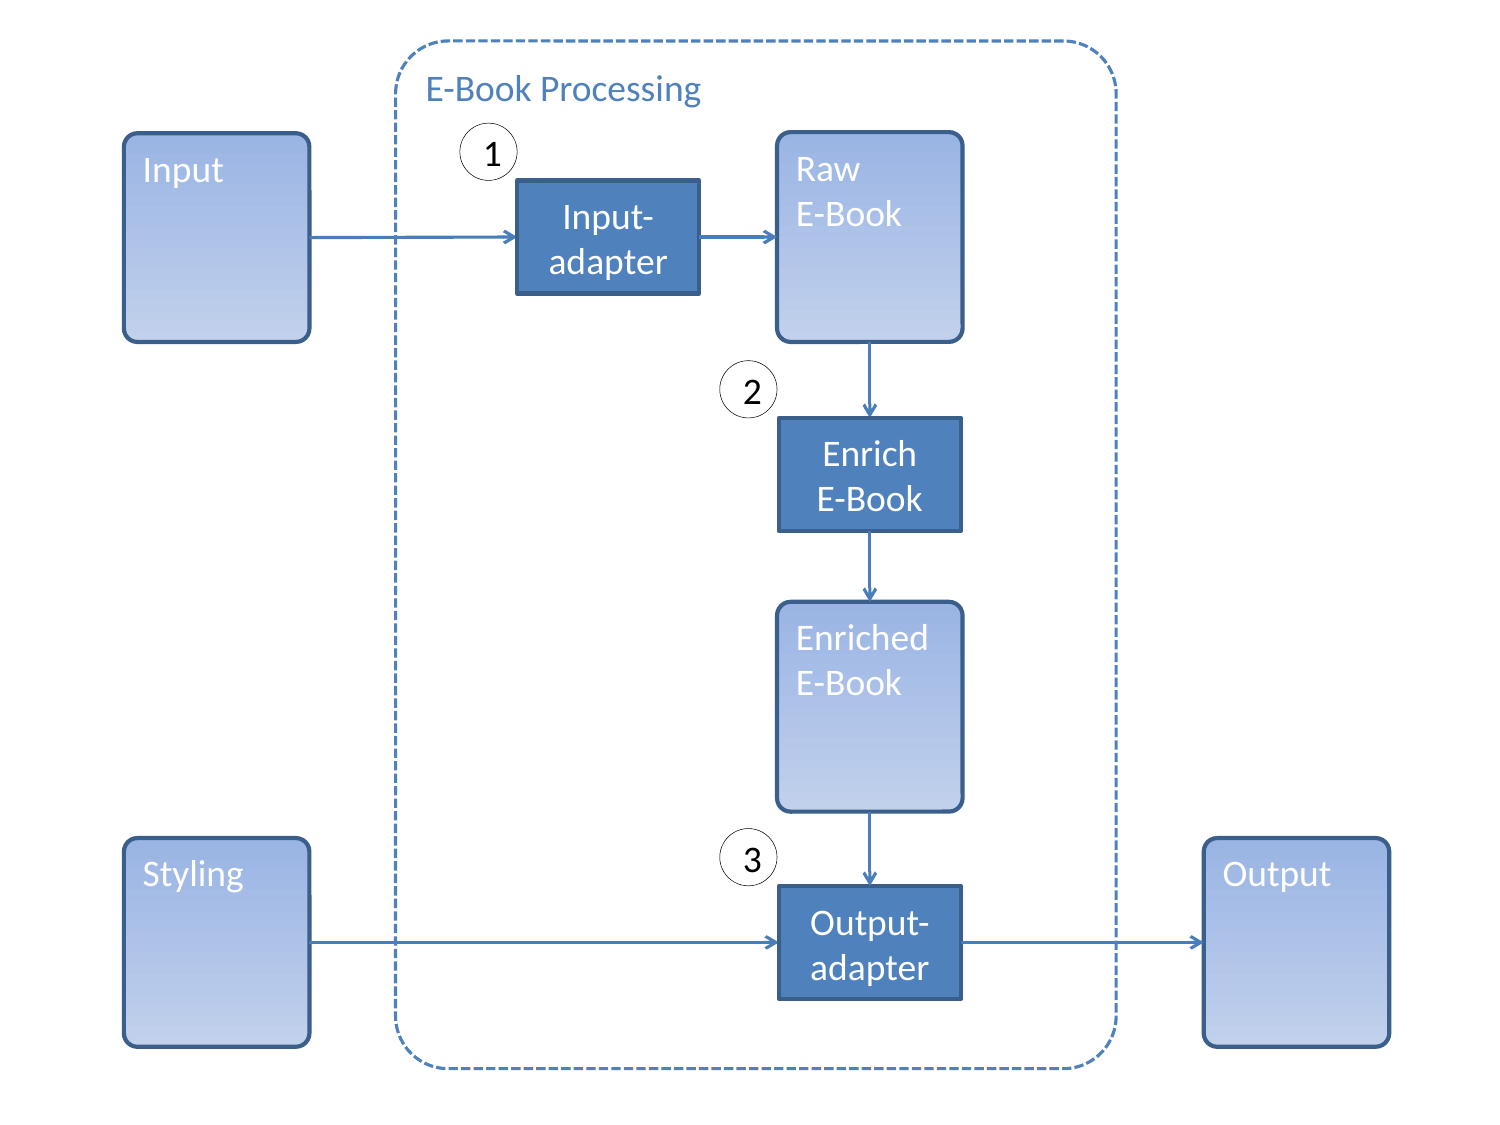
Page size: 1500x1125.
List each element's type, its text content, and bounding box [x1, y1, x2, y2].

text_box E-Book Processing [393, 38, 1119, 1071]
text_box 3 [717, 826, 780, 888]
text_box Input [121, 131, 312, 345]
text_box 1 [457, 121, 520, 183]
text_box 2 [717, 358, 780, 421]
text_box Styling [121, 835, 312, 1049]
text_box Output [1201, 835, 1392, 1049]
